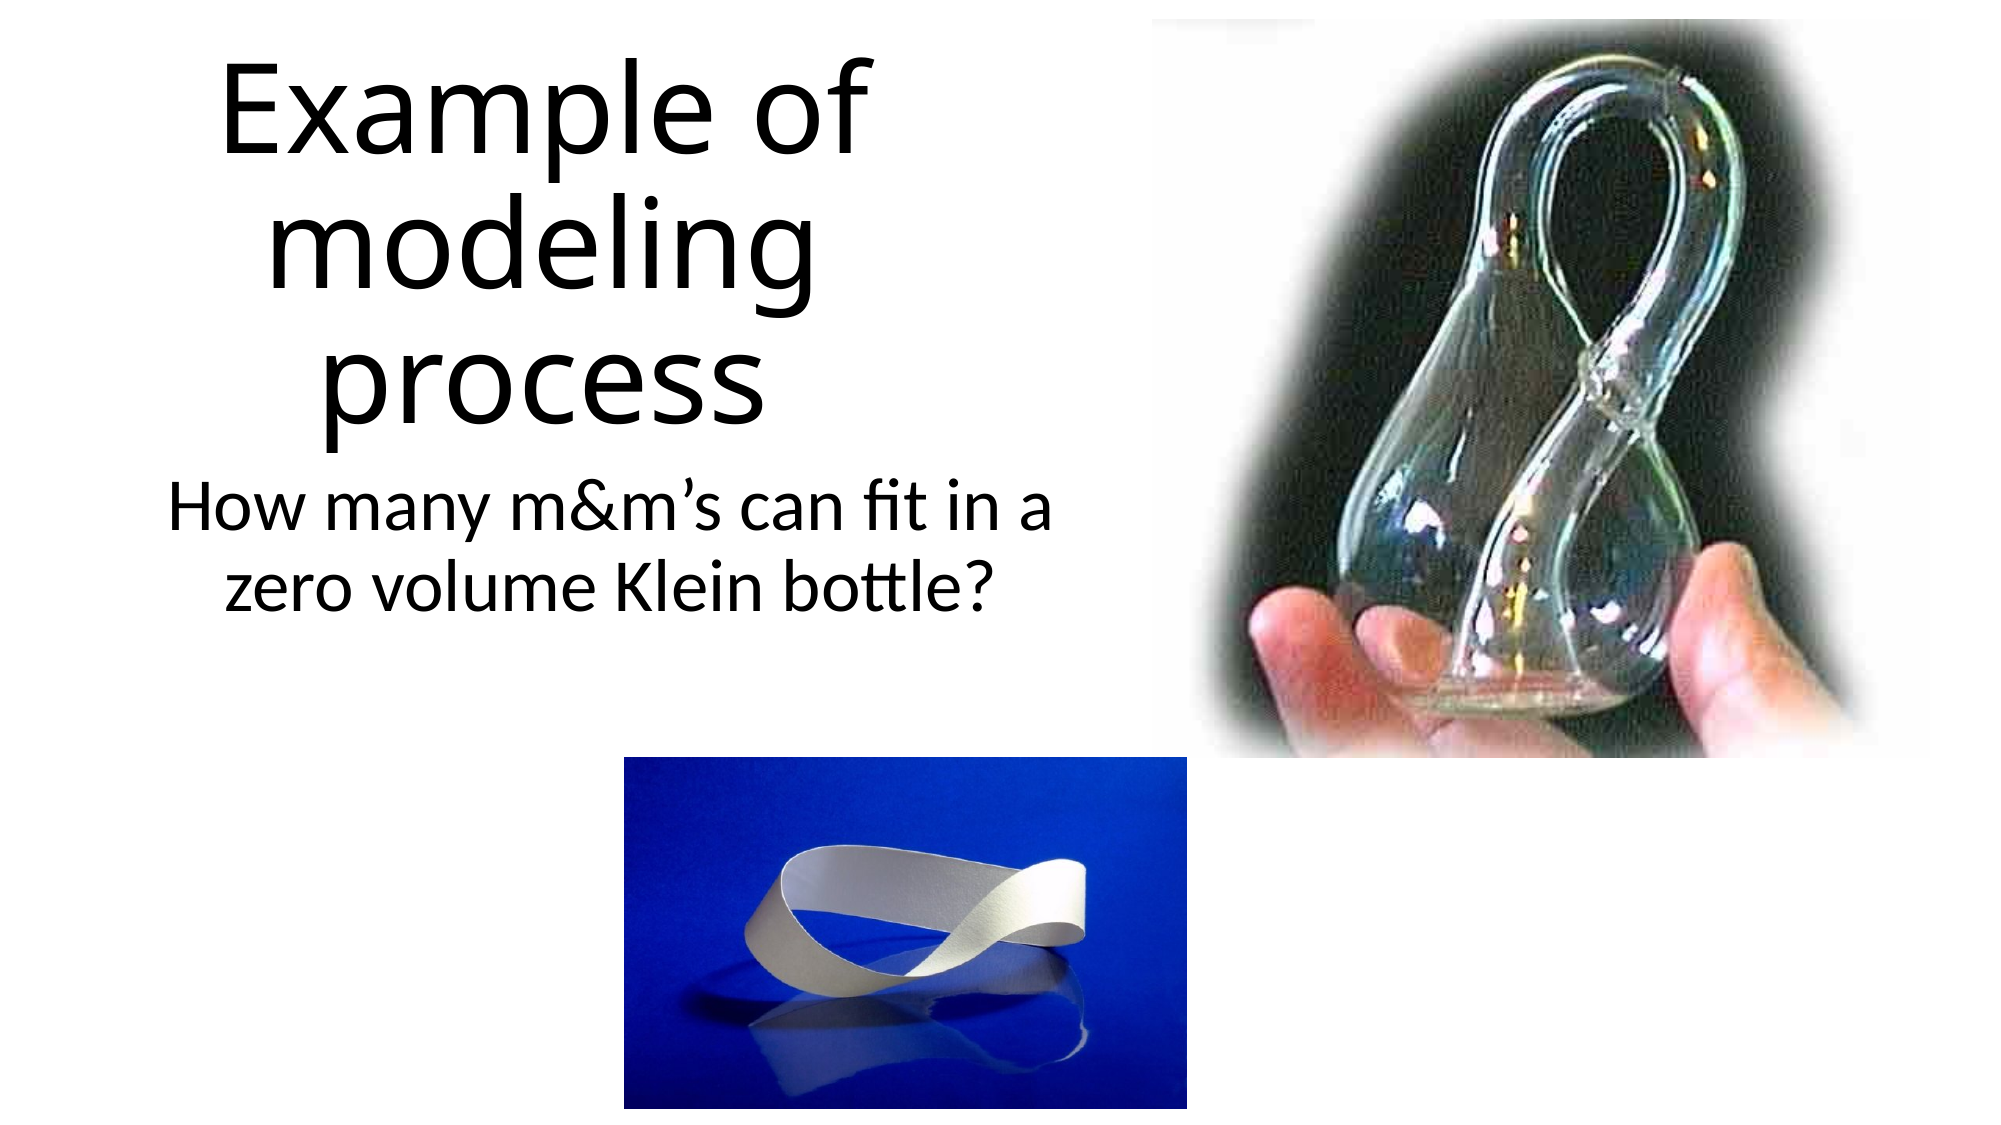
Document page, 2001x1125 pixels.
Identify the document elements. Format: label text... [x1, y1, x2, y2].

title Example of modeling process [70, 66, 1015, 459]
picture [624, 19, 1930, 1109]
subtitle How many m&m’s can fit in a zero volume Klein bottle? [103, 458, 1119, 730]
